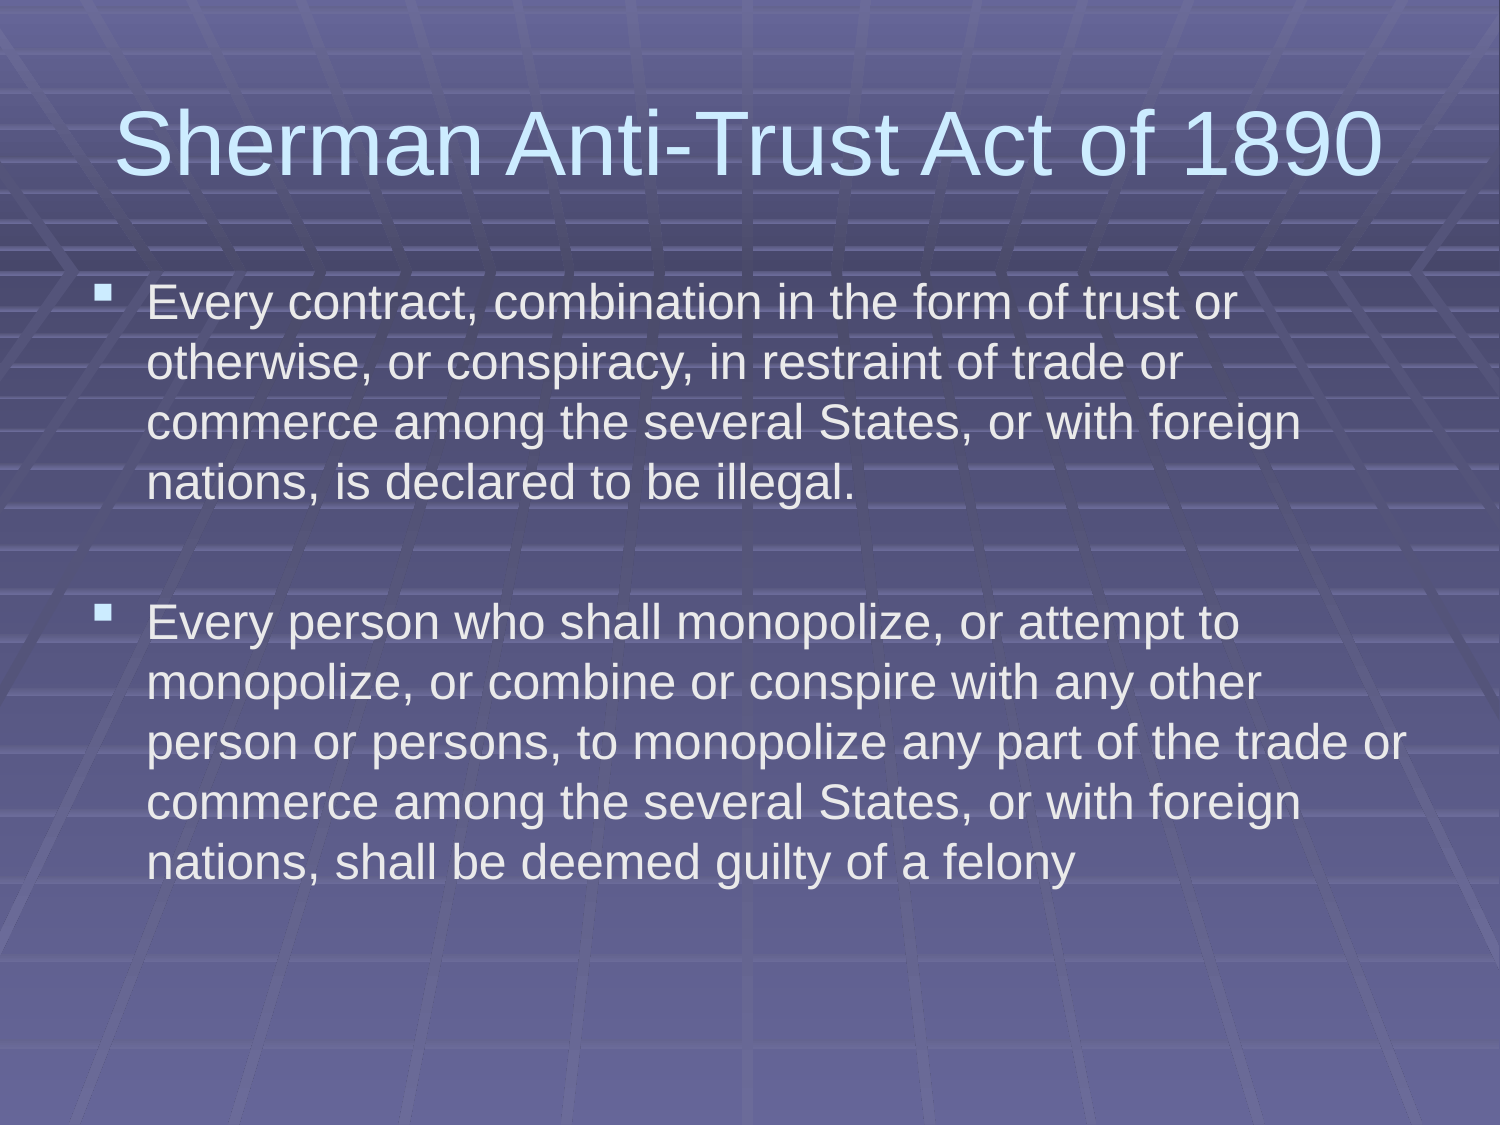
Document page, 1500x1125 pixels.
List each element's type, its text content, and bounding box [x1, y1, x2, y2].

list Every contract, combination in the form of trust or otherwise, or conspiracy, in restraint of trade or commerce among the several States, or with foreign nations, is declared to be illegal. Every person who shall monopolize, or attempt to monopolize, or combine or conspire with any other person or persons, to monopolize any part of the trade or commerce among the several States, or with foreign nations, shall be deemed guilty of a felony [74, 262, 1425, 1000]
title Sherman Anti-Trust Act of 1890 [74, 44, 1425, 233]
